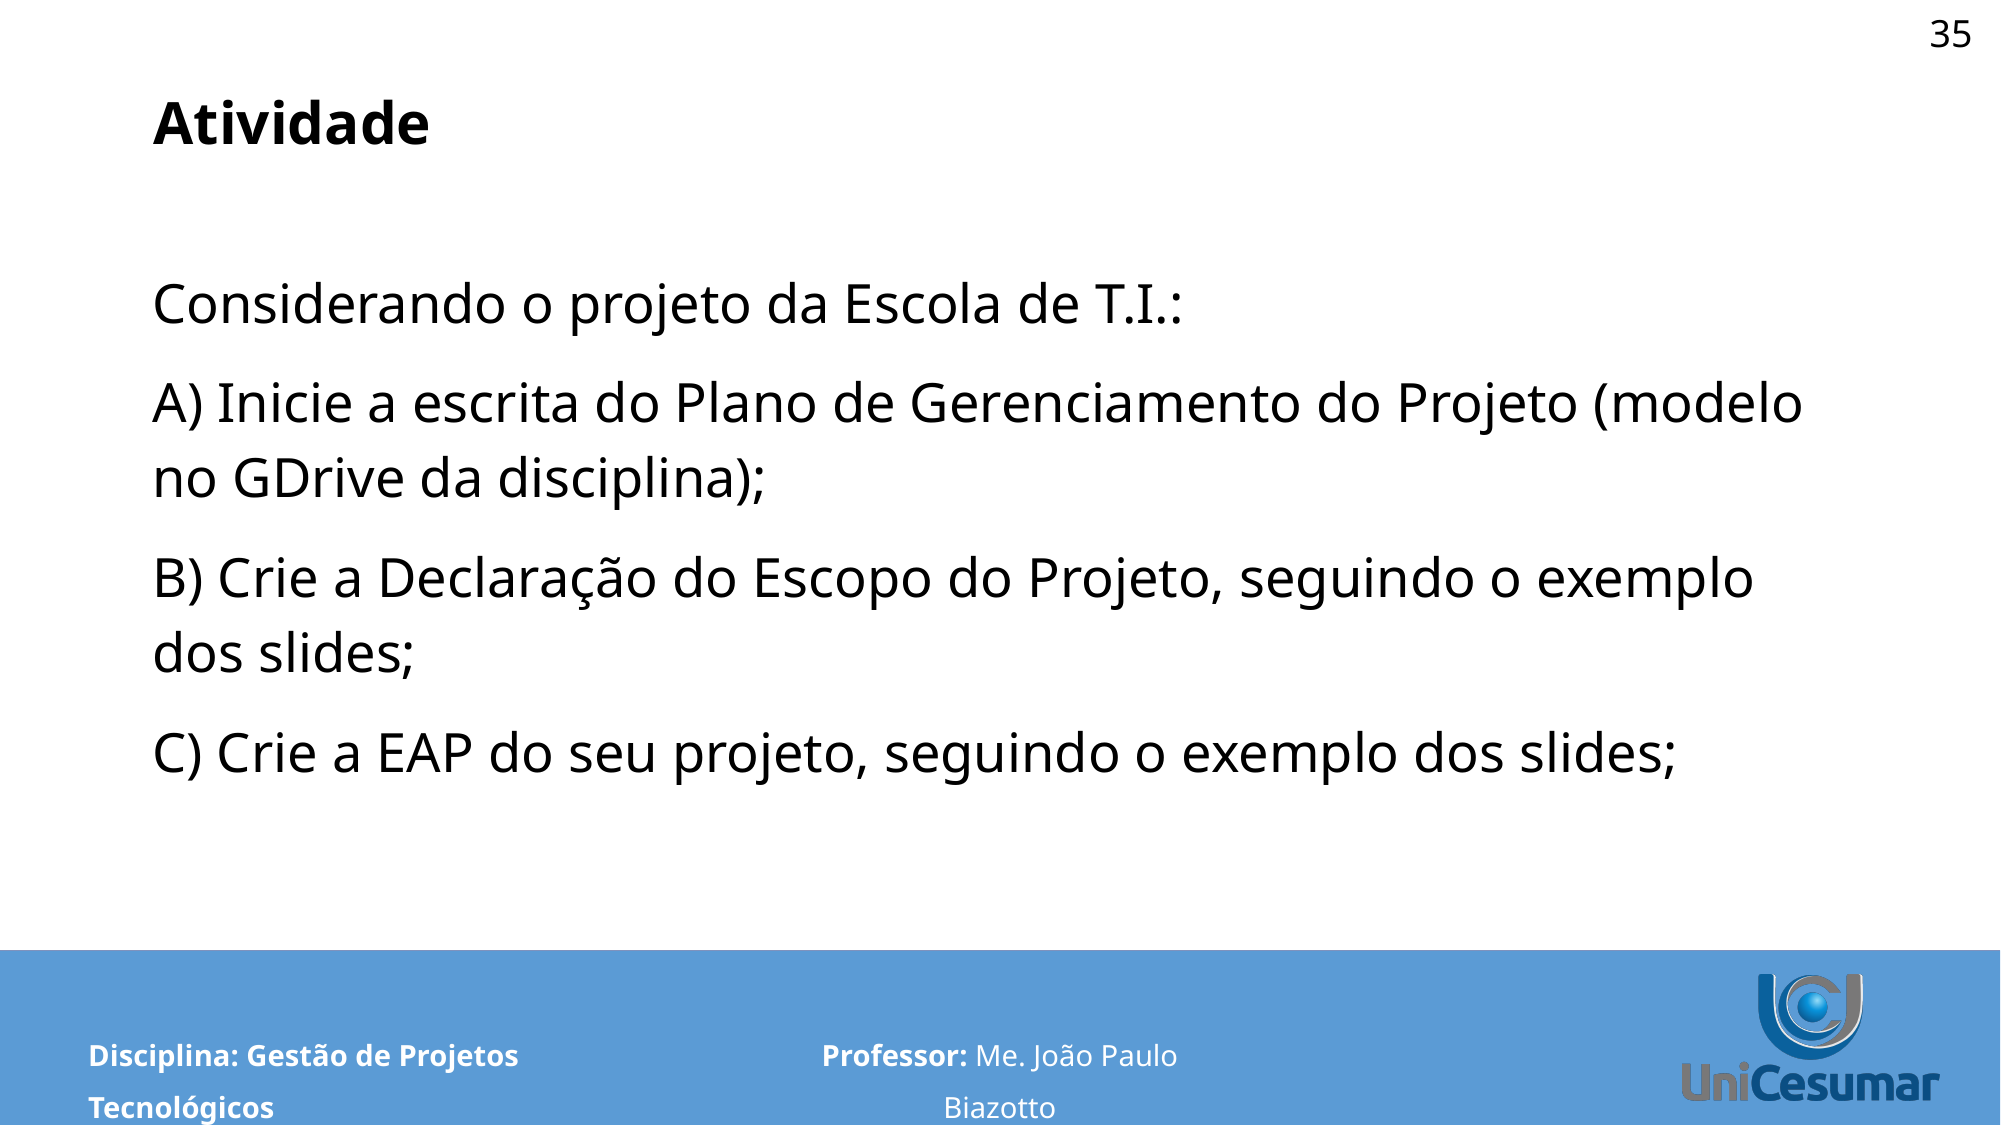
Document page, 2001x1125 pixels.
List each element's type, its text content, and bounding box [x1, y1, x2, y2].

text_box [0, 950, 2000, 1125]
text_box Professor: Me. João Paulo Biazotto [753, 1004, 1247, 1125]
list Considerando o projeto da Escola de T.I.: A) Inicie a escrita do Plano de Gerenciamento do Projeto (modelo no GDrive da disciplina); B) Crie a Declaração do Escopo do Projeto, seguindo o exemplo dos slides; C) Crie a EAP do seu projeto, seguindo o exemplo dos slides; [137, 251, 1863, 950]
title Atividade [138, 43, 1864, 190]
picture [1585, 958, 1940, 1117]
slide_number ‹#› [1537, 5, 1988, 66]
text_box Disciplina: Gestão de Projetos Tecnológicos [73, 1004, 705, 1125]
